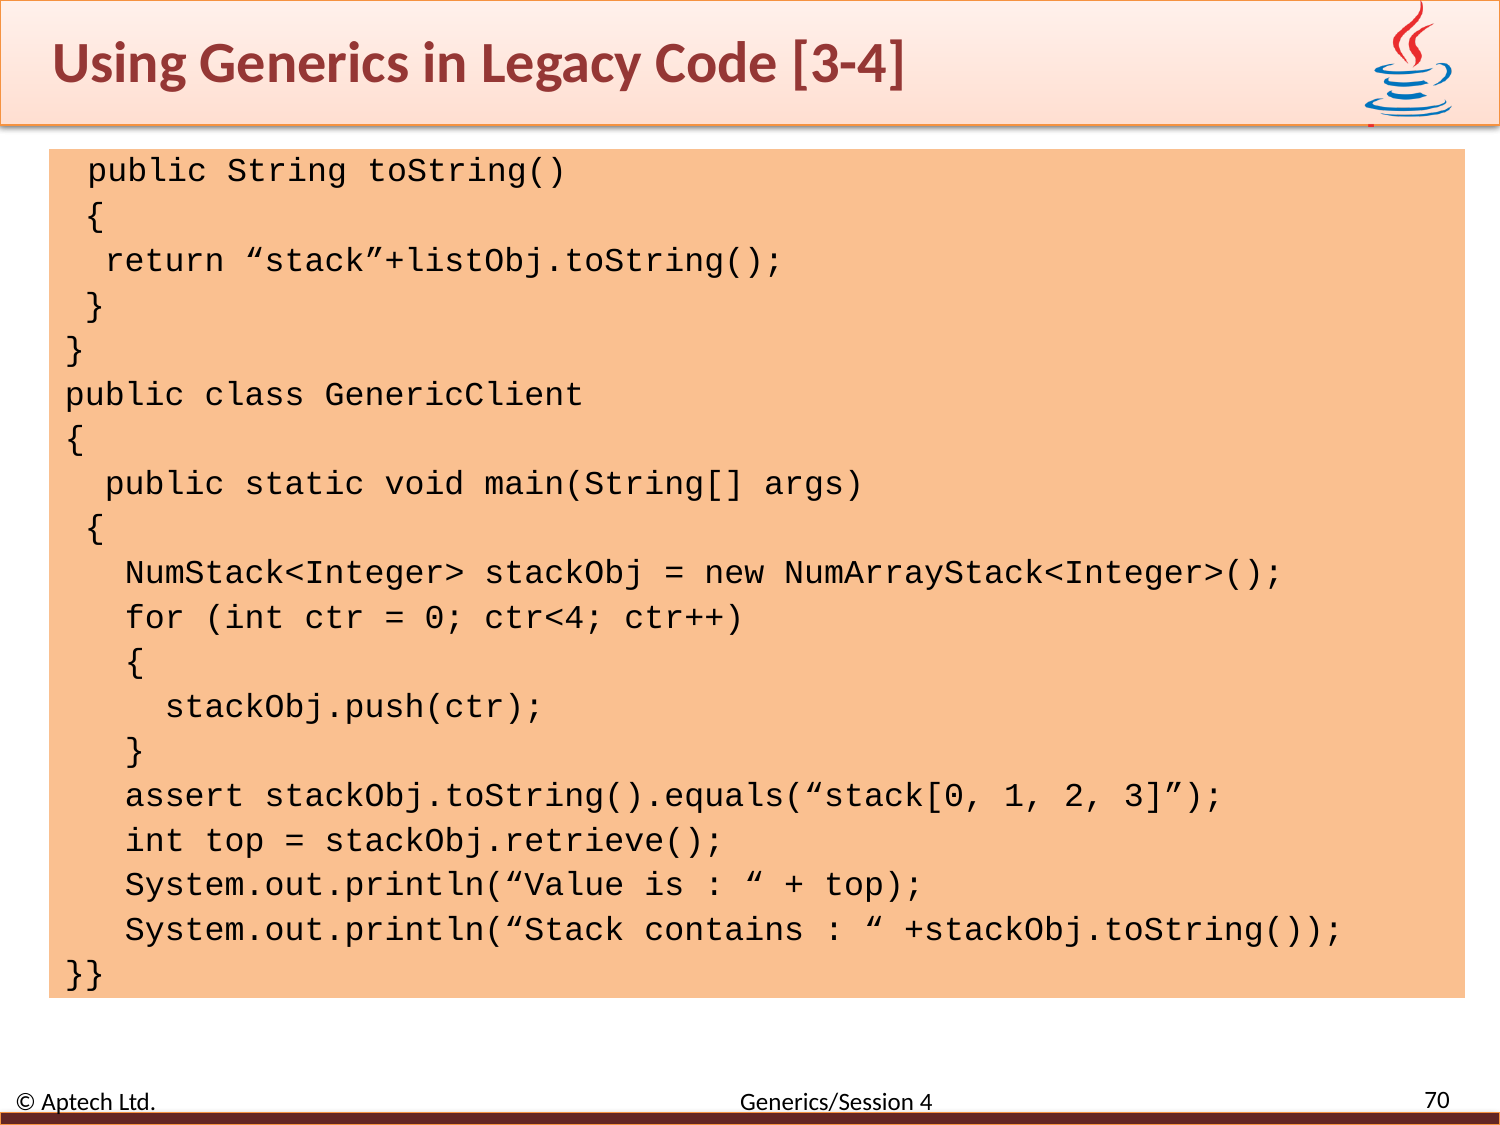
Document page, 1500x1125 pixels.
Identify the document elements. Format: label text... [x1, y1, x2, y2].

footer © Aptech Ltd. Generics/Session 4 [0, 1087, 1325, 1113]
text_box public String toString() { return “stack”+listObj.toString(); } } public class GenericClient { public static void main(String[] args) { NumStack<Integer> stackObj = new NumArrayStack<Integer>(); for (int ctr = 0; ctr<4; ctr++) { stackObj.push(ctr); } assert stackObj.toString().equals(“stack[0, 1, 2, 3]”); int top = stackObj.retrieve(); System.out.println(“Value is : “ + top); System.out.println(“Stack contains : “ +stackObj.toString()); }} [49, 149, 1465, 998]
picture [1362, 0, 1454, 127]
title Using Generics in Legacy Code [3-4] [37, 24, 1288, 93]
slide_number 70 [1337, 1084, 1465, 1113]
